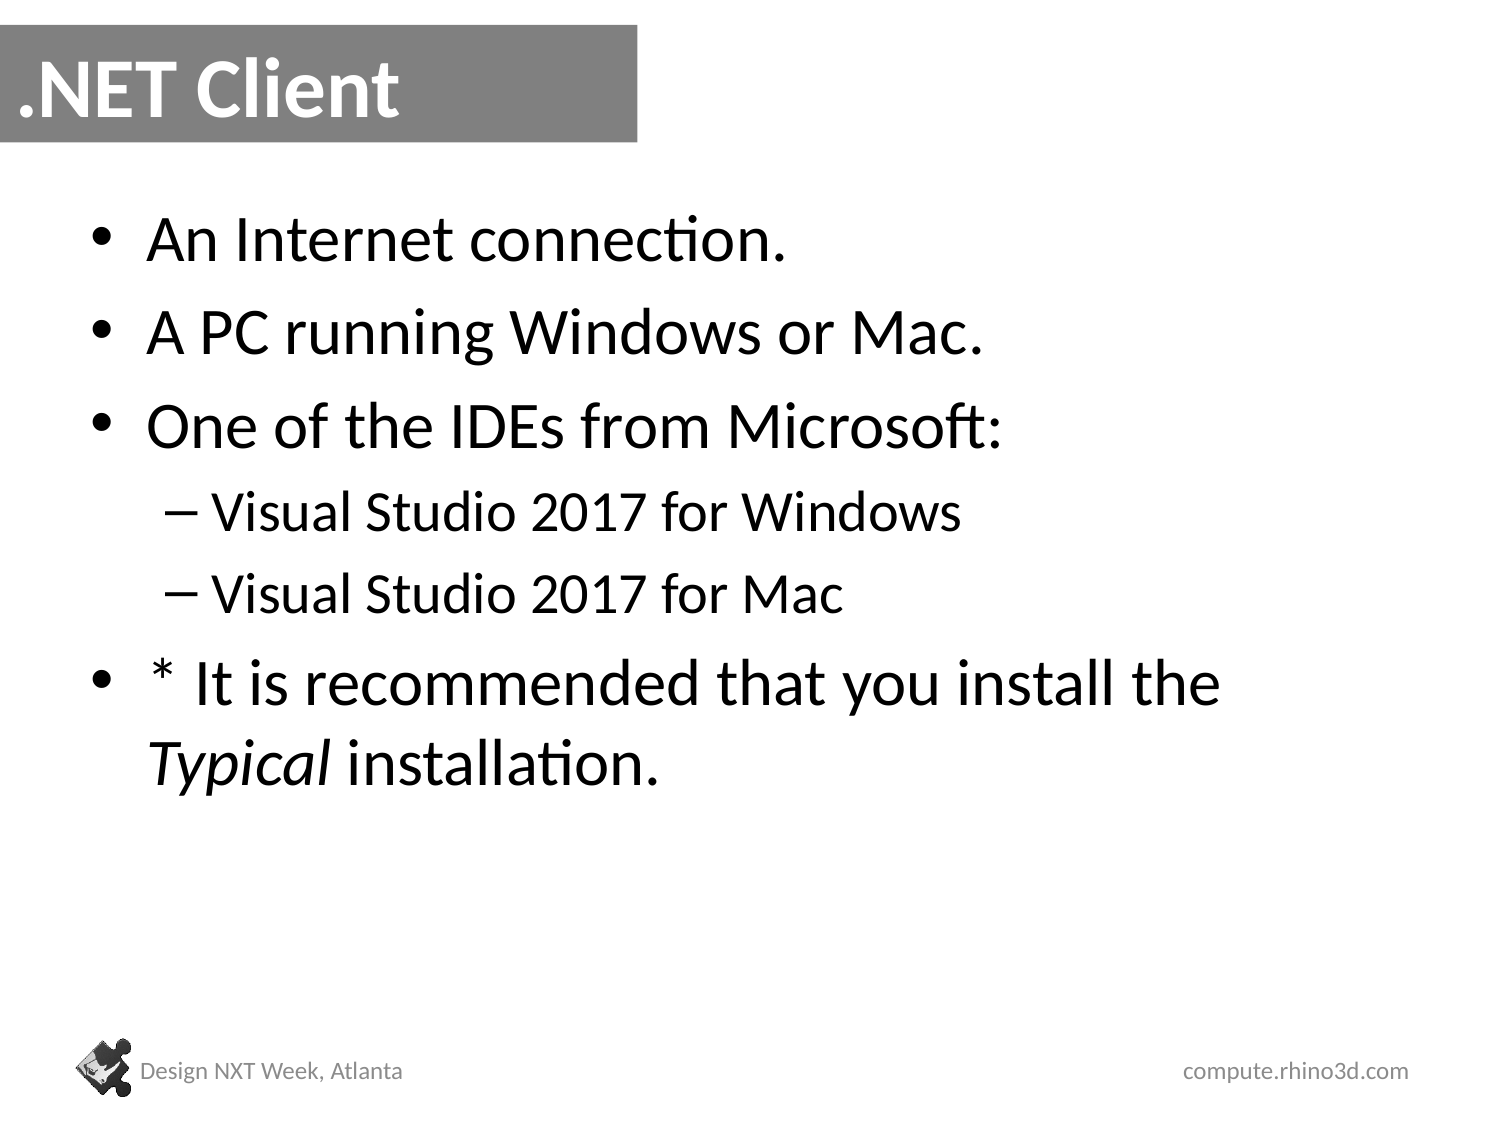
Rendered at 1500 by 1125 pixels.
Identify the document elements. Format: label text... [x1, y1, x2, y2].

picture [75, 1038, 131, 1097]
title .NET Client [0, 24, 638, 143]
list An Internet connection. A PC running Windows or Mac. One of the IDEs from Microsoft: Visual Studio 2017 for Windows Visual Studio 2017 for Mac * It is recommended that you install the Typical installation. [75, 187, 1425, 1005]
footer Design NXT Week, Atlanta [125, 1039, 425, 1100]
